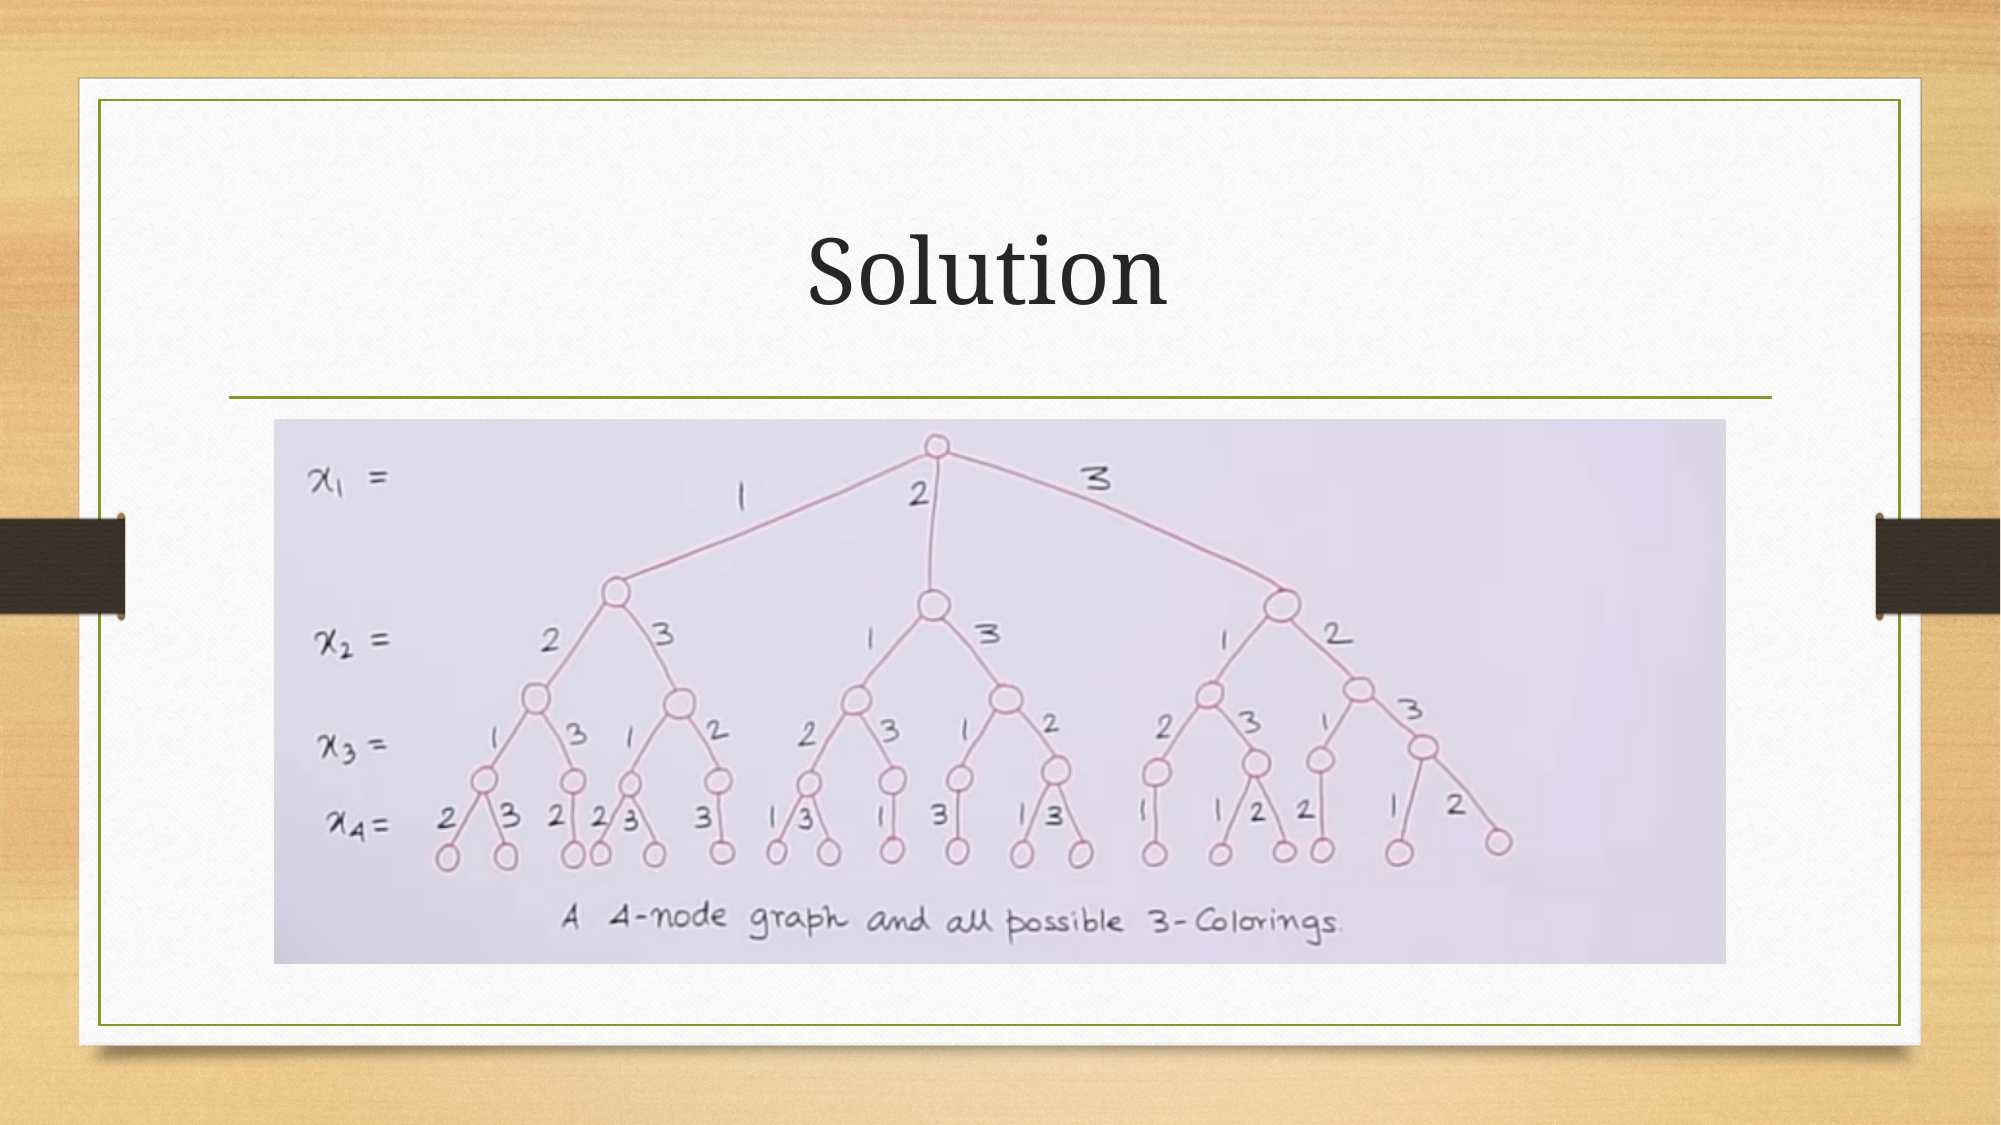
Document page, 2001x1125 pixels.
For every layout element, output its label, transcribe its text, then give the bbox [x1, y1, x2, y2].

title Solution [212, 161, 1788, 375]
picture [0, 0, 2001, 1125]
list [274, 419, 1726, 964]
